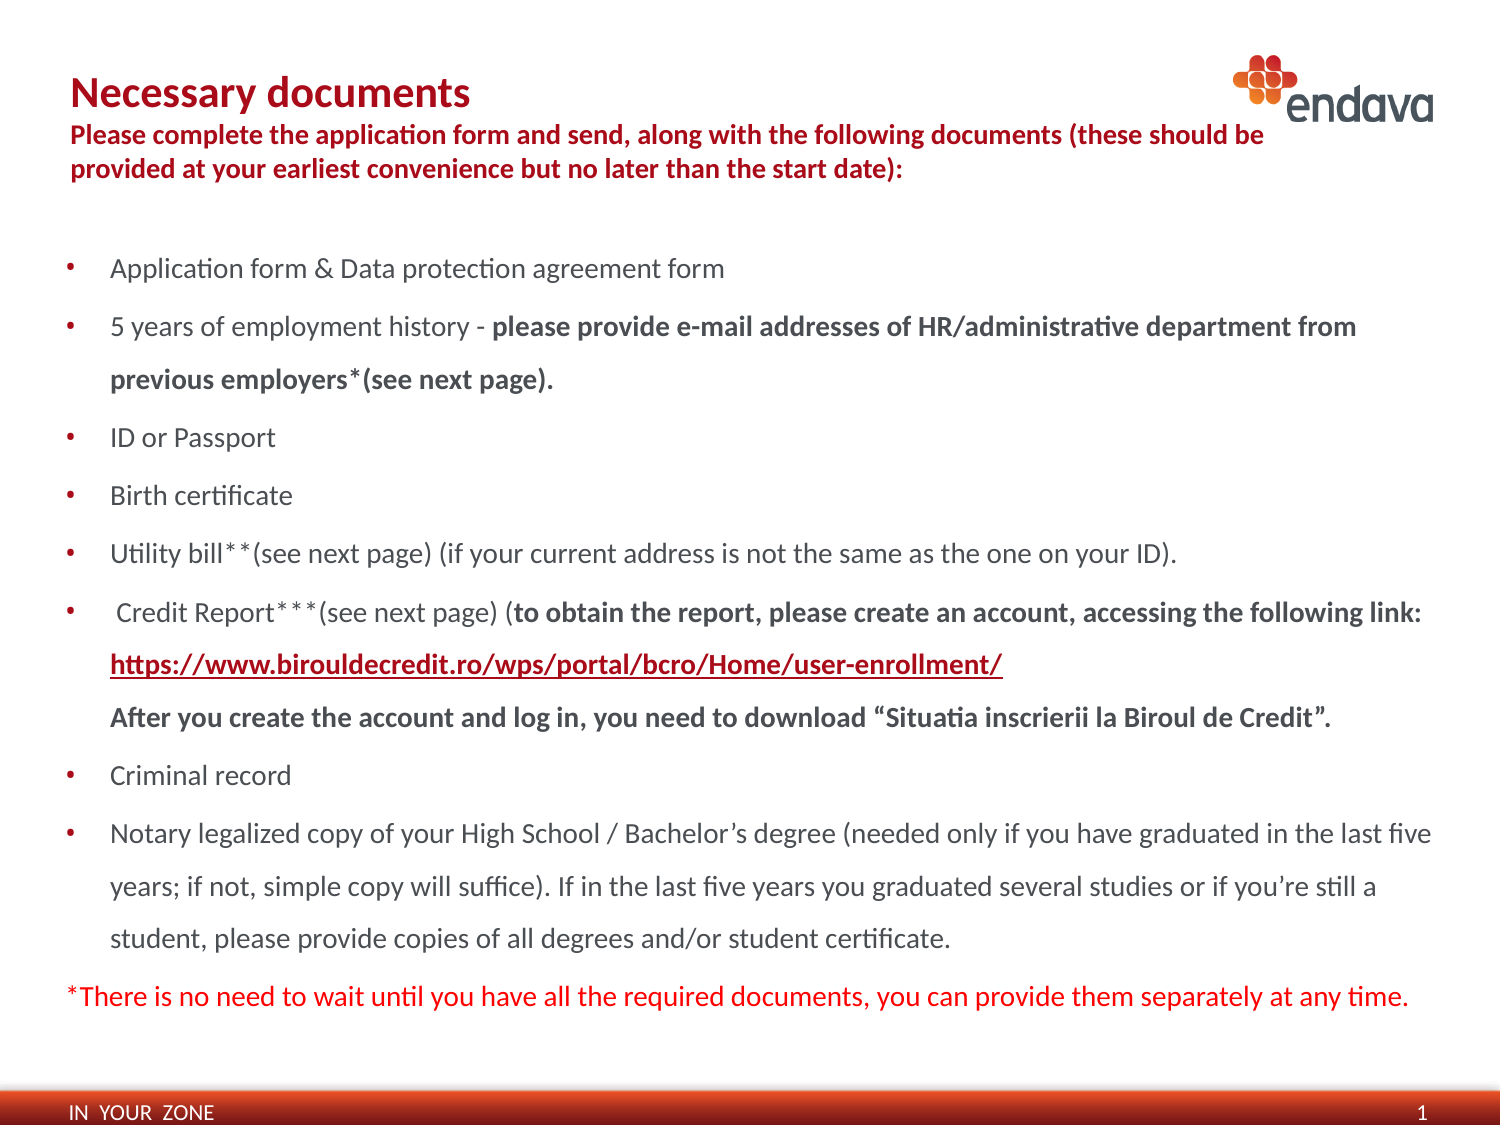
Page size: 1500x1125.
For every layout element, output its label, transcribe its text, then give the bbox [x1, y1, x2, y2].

picture [1233, 55, 1433, 122]
slide_number 1 [1377, 1080, 1429, 1125]
picture [0, 1073, 1500, 1125]
list Application form & Data protection agreement form 5 years of employment history - please provide e-mail addresses of HR/administrative department from previous employers*(see next page). ID or Passport Birth certificate Utility bill**(see next page) (if your current address is not the same as the one on your ID). Credit Report***(see next page) (to obtain the report, please create an account, accessing the following link: https://www.birouldecredit.ro/wps/portal/bcro/Home/user-enrollment/ After you create the account and log in, you need to download “Situatia inscrierii la Biroul de Credit”. Criminal record Notary legalized copy of your High School / Bachelor’s degree (needed only if you have graduated in the last five years; if not, simple copy will suffice). If in the last five years you graduated several studies or if you’re still a student, please provide copies of all degrees and/or student certificate. *There is no need to wait until you have all the required documents, you can provide them separately at any time. [64, 231, 1438, 977]
title Necessary documents Please complete the application form and send, along with the following documents (these should be provided at your earliest convenience but no later than the start date): [70, 63, 1317, 220]
